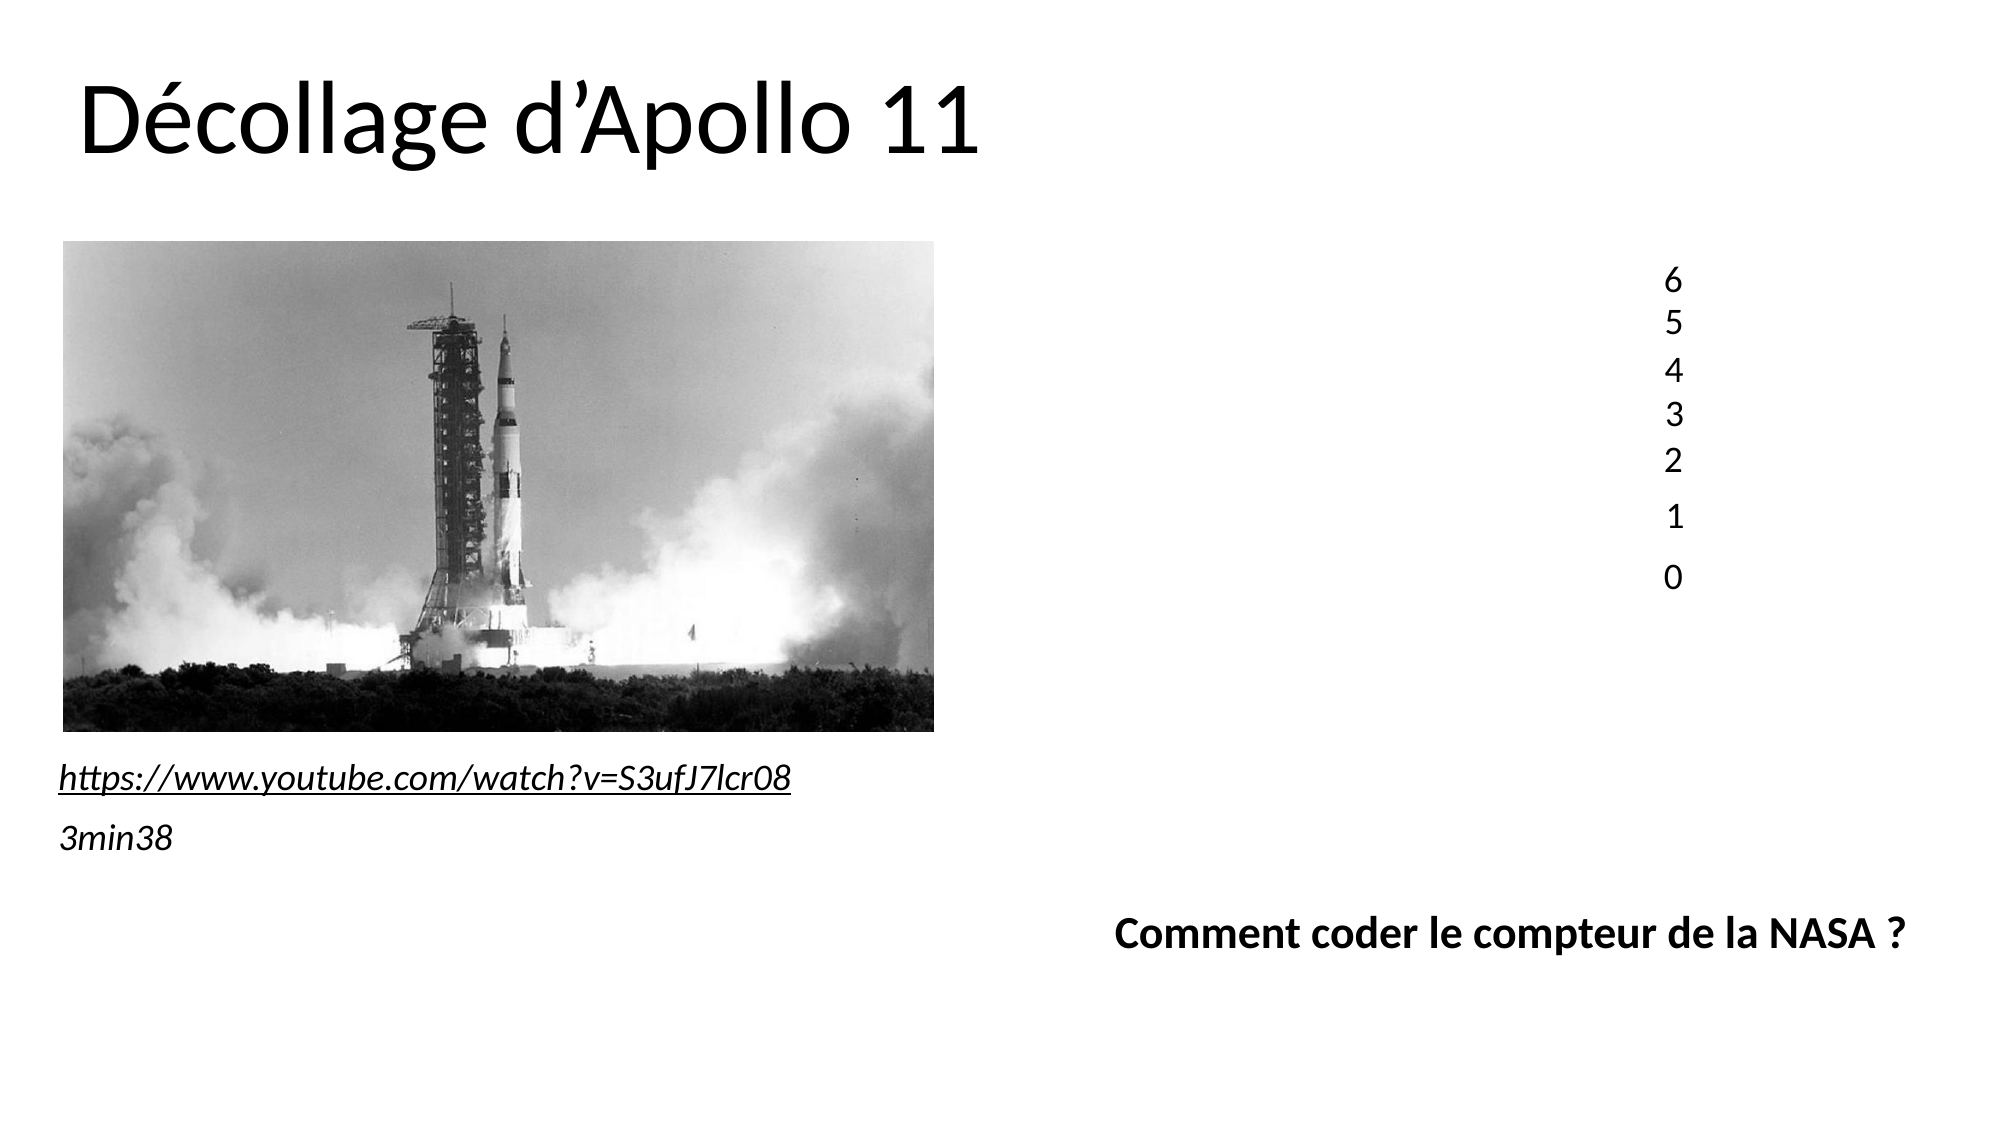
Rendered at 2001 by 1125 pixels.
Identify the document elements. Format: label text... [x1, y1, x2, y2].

picture [63, 241, 934, 732]
text_box 3min38 [43, 806, 195, 866]
text_box 0 [1648, 544, 1733, 604]
text_box 6 [1648, 247, 1733, 308]
text_box Comment coder le compteur de la NASA ? [1100, 895, 1946, 965]
text_box https://www.youtube.com/watch?v=S3ufJ7lcr08 [43, 745, 851, 806]
text_box 2 [1649, 427, 1733, 488]
text_box 5 [1649, 289, 1733, 337]
text_box 3 [1650, 381, 1734, 441]
text_box 4 [1649, 337, 1733, 397]
text_box 1 [1650, 483, 1735, 544]
text_box Décollage d’Apollo 11 [63, 42, 1032, 183]
